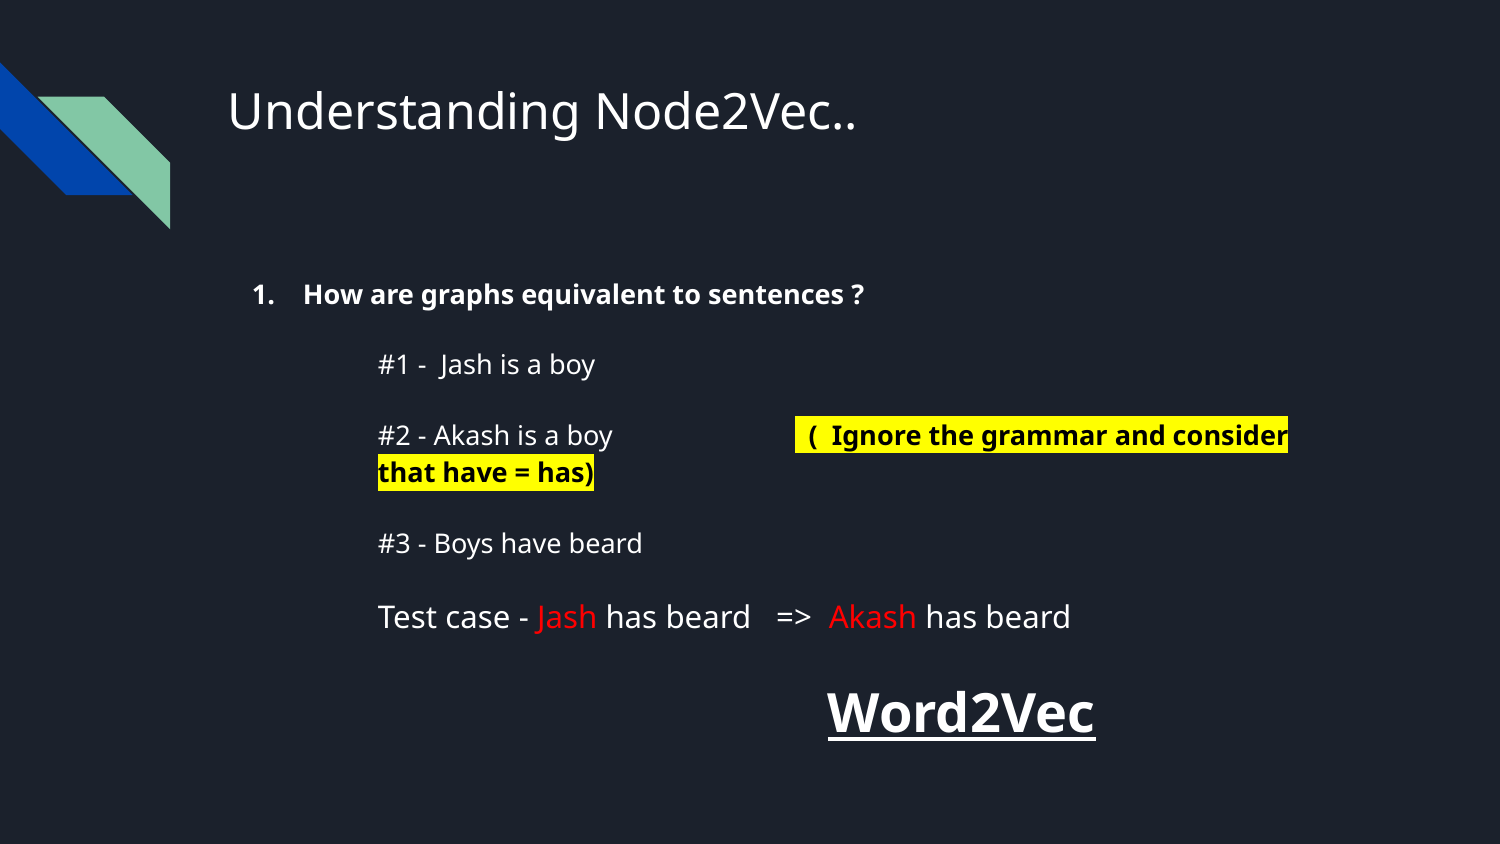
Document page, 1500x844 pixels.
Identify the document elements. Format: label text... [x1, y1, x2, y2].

title Understanding Node2Vec.. [212, 64, 1368, 215]
list How are graphs equivalent to sentences ? #1 - Jash is a boy #2 - Akash is a boy ( Ignore the grammar and consider that have = has) #3 - Boys have beard Test case - Jash has beard => Akash has beard Word2Vec [212, 257, 1368, 735]
